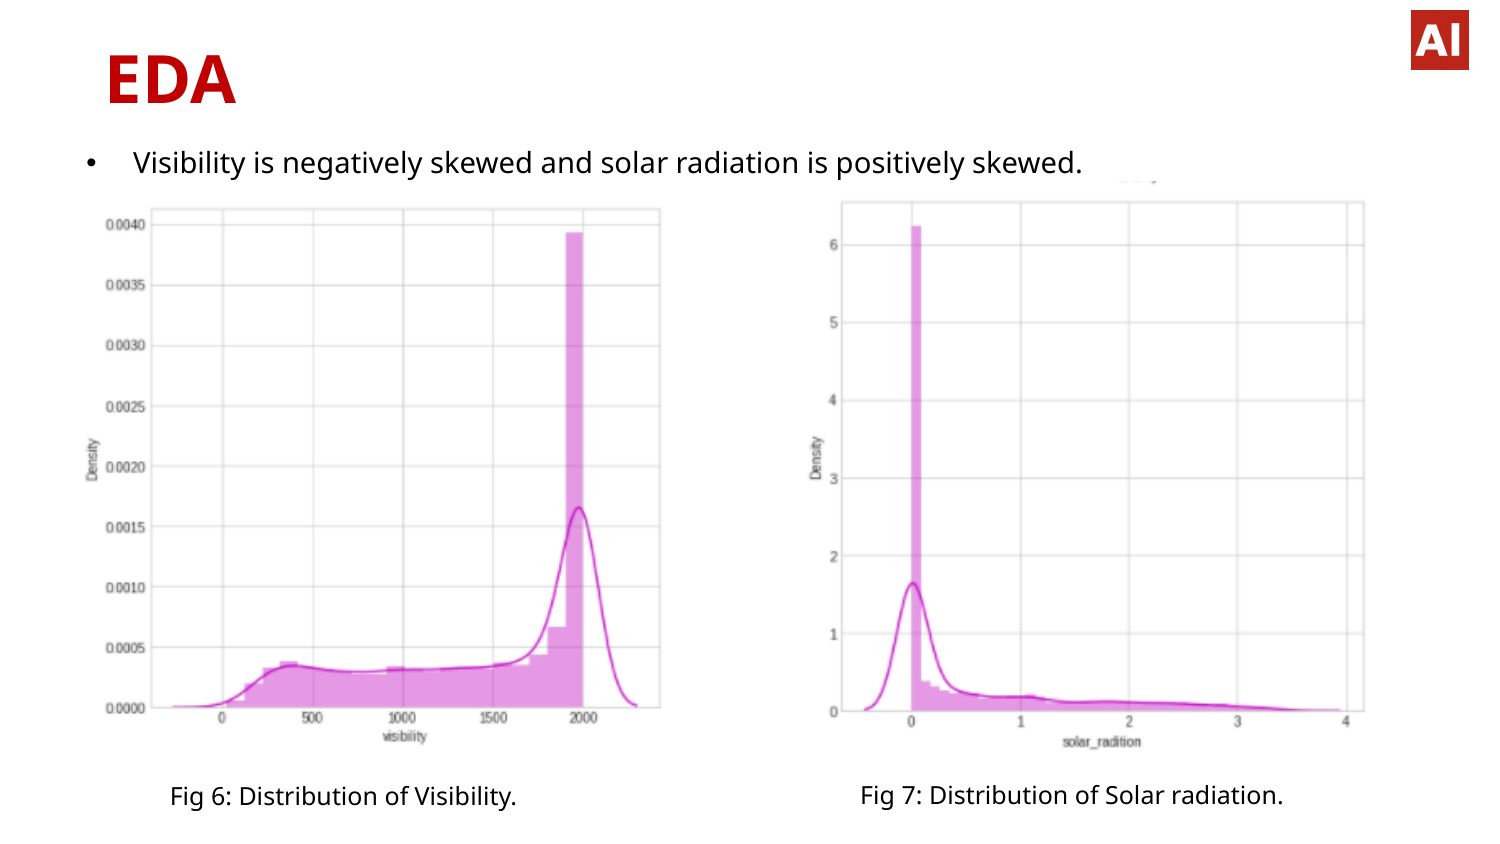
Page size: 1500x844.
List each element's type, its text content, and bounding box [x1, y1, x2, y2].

text_box Fig 7: Distribution of Solar radiation. [845, 772, 1378, 817]
picture [1411, 10, 1469, 70]
text_box EDA [90, 29, 965, 125]
text_box Visibility is negatively skewed and solar radiation is positively skewed. [71, 137, 1429, 187]
text_box Fig 6: Distribution of Visibility. [155, 773, 687, 818]
picture [63, 195, 688, 758]
picture [775, 181, 1400, 761]
